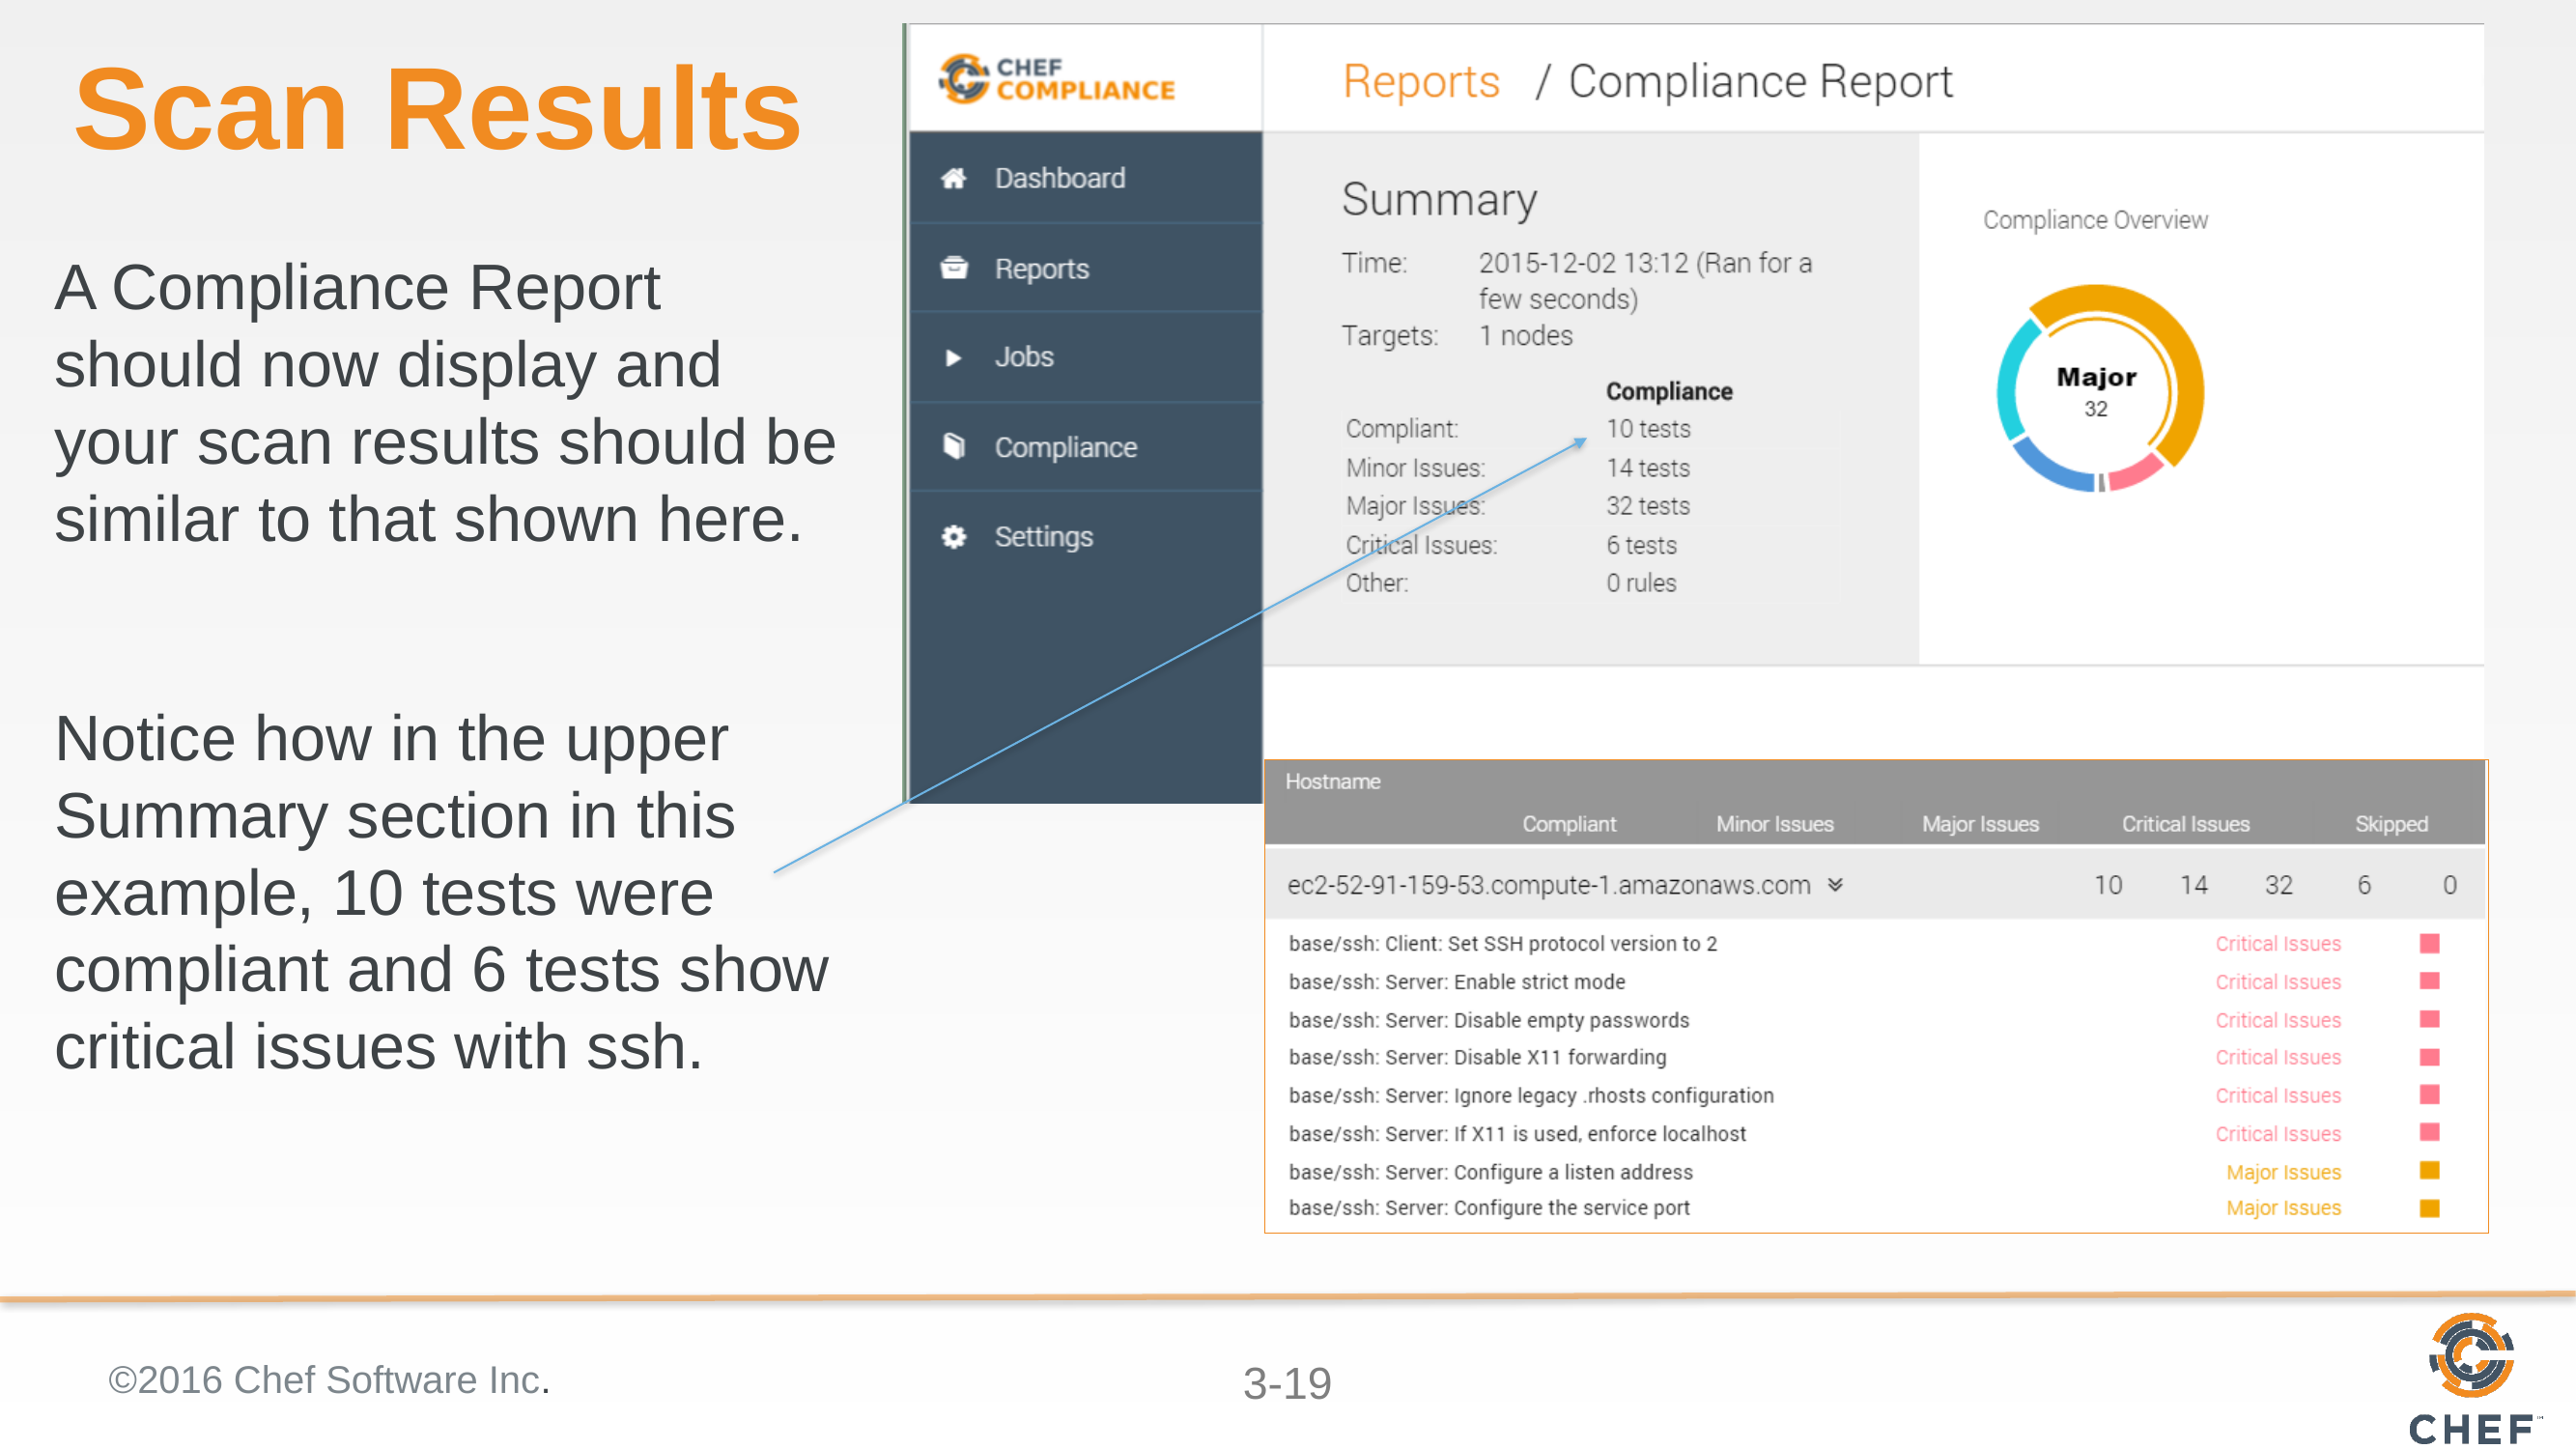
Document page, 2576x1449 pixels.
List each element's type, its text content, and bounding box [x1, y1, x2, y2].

picture [902, 23, 2490, 1234]
picture [2399, 1297, 2551, 1449]
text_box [773, 438, 1588, 873]
title Scan Results [72, 48, 839, 180]
list A Compliance Report should now display and your scan results should be similar to that shown here. Notice how in the upper Summary section in this example, 10 tests were compliant and 6 tests show critical issues with ssh. [54, 244, 863, 950]
